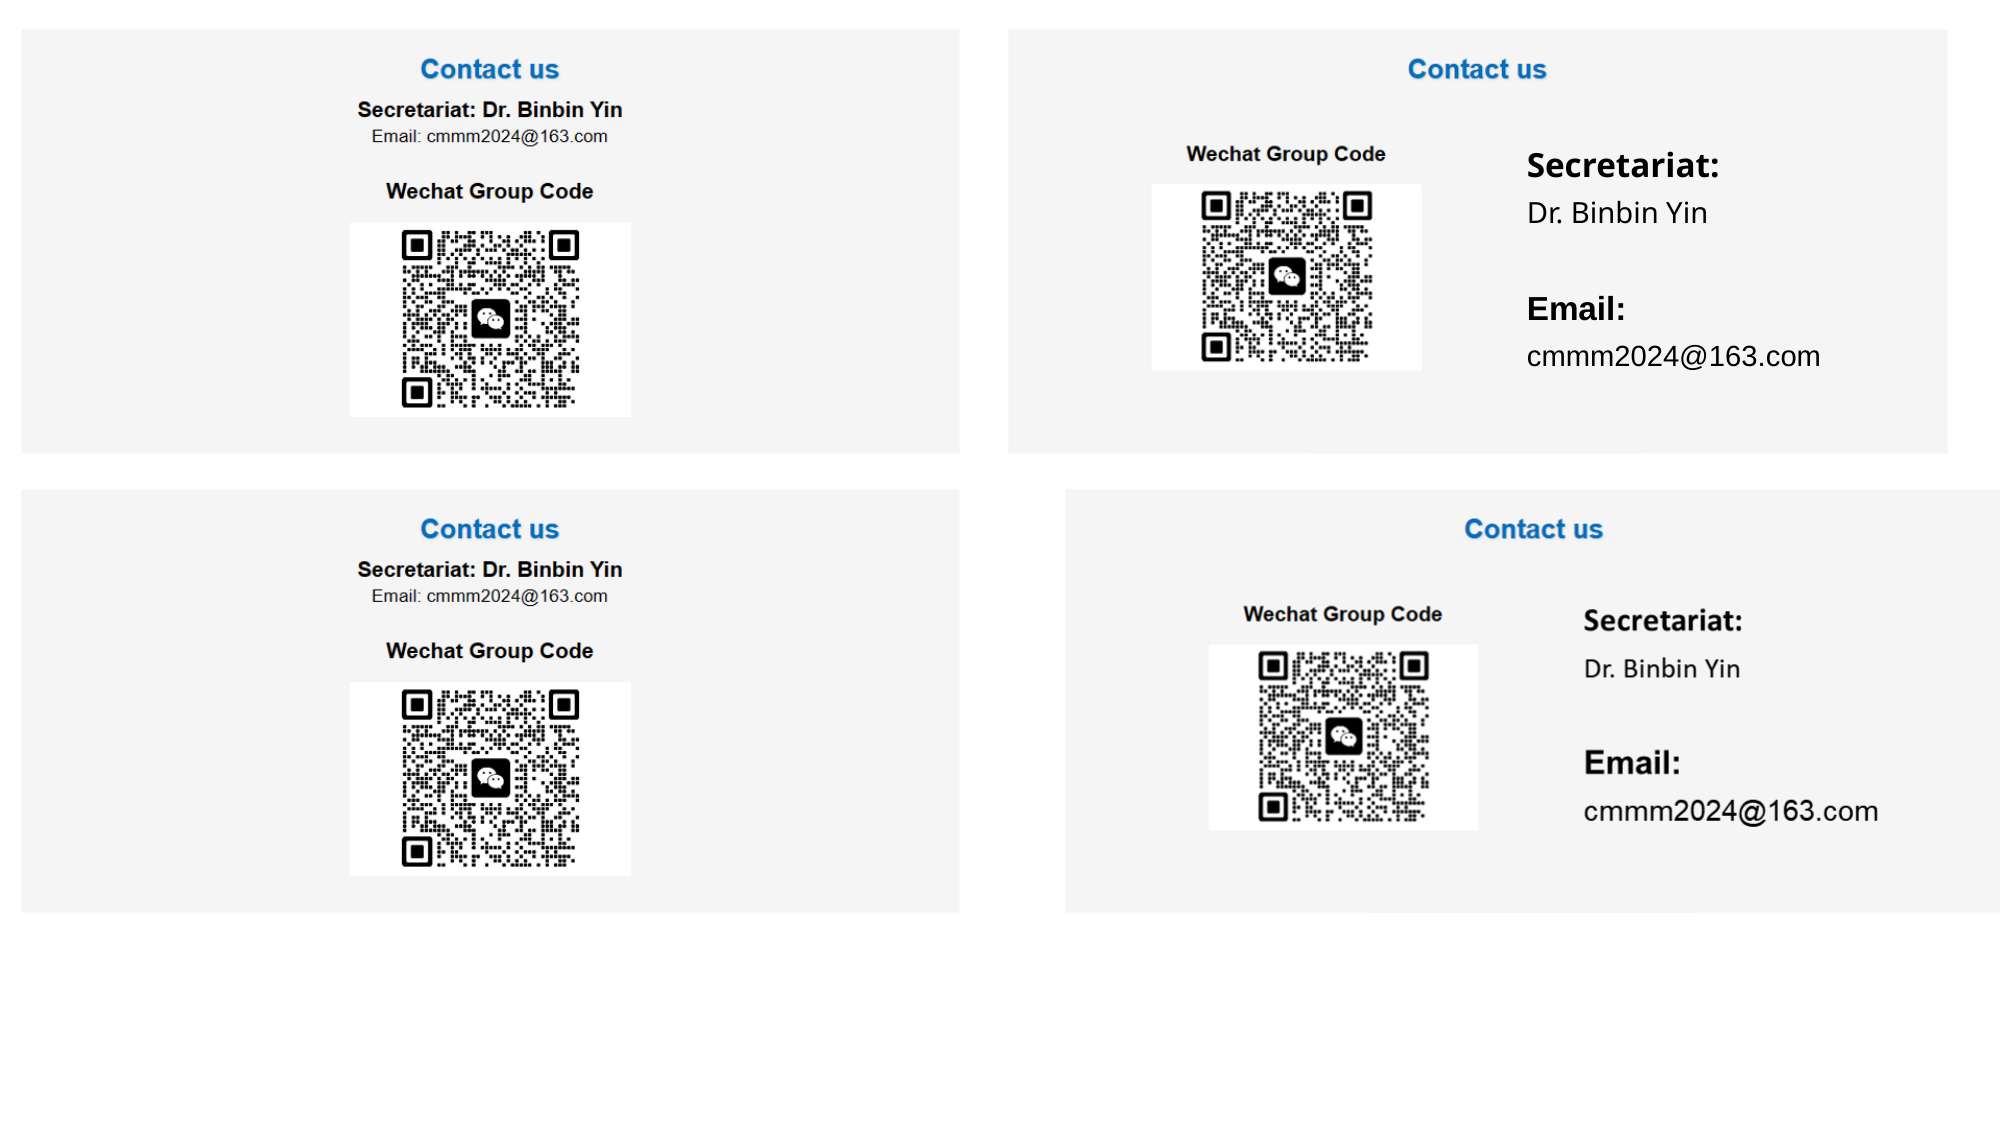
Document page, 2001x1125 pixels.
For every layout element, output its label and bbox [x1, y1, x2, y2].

picture [999, 21, 1958, 465]
picture [12, 21, 970, 465]
picture [1056, 481, 2000, 924]
picture [12, 481, 970, 924]
